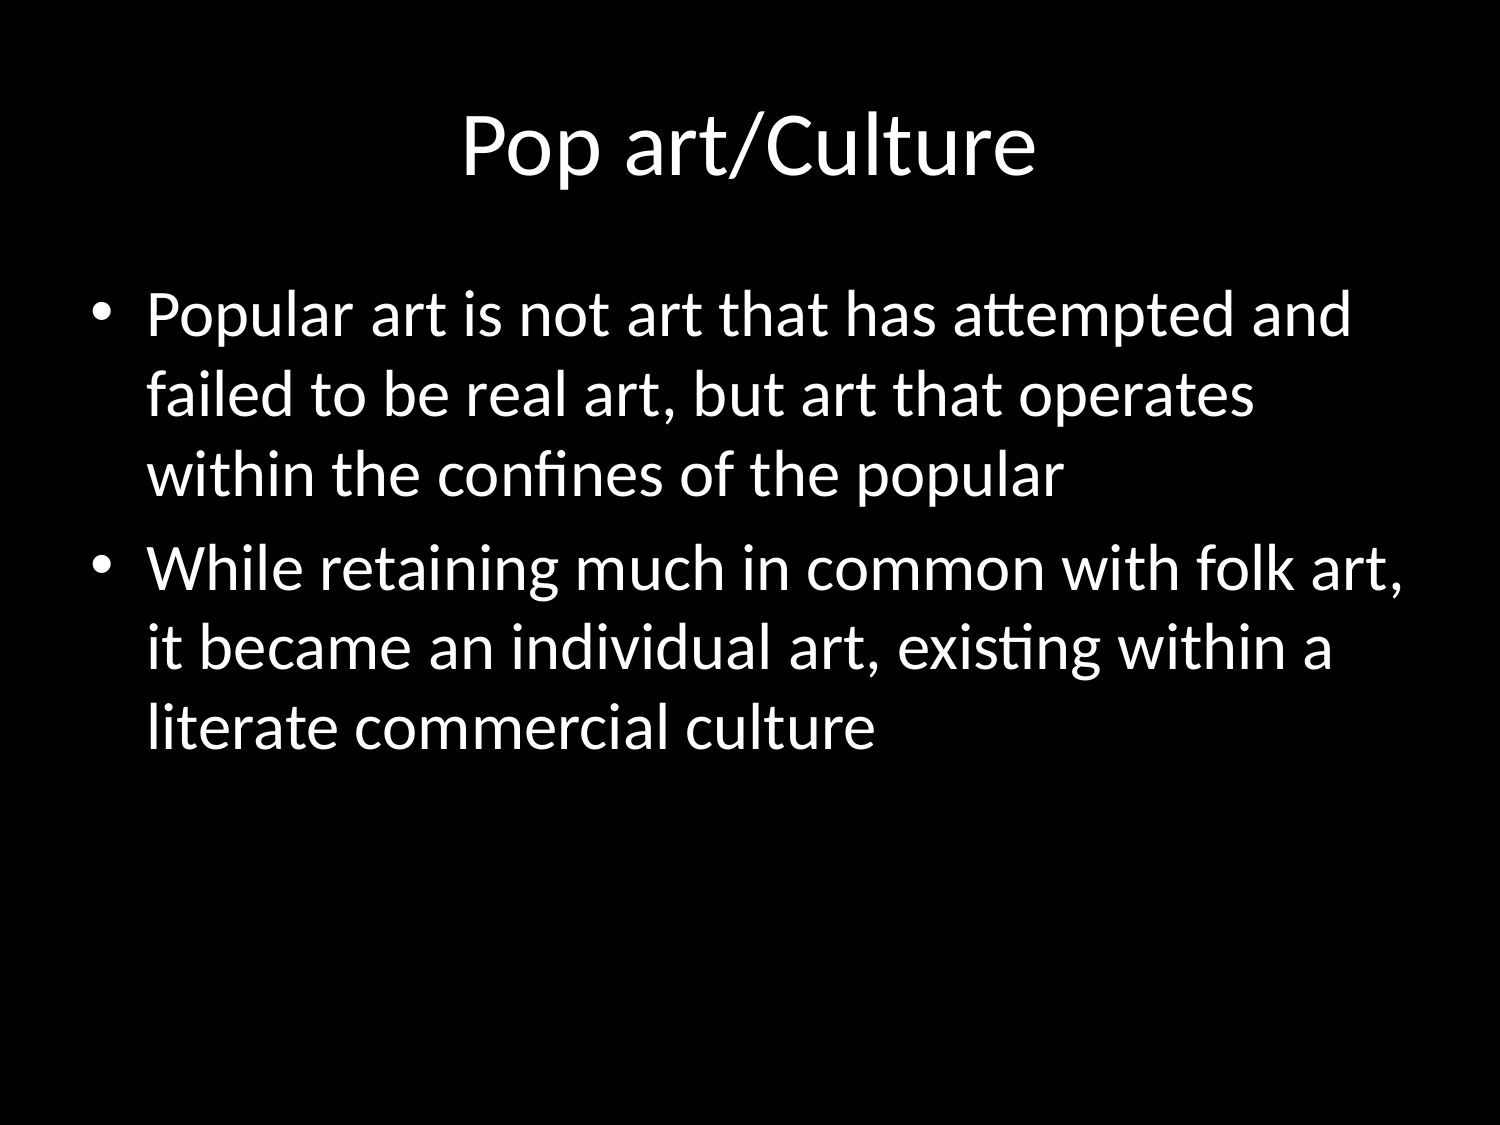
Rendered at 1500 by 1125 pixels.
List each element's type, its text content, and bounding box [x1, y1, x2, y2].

list Popular art is not art that has attempted and failed to be real art, but art that operates within the confines of the popular While retaining much in common with folk art, it became an individual art, existing within a literate commercial culture [75, 262, 1425, 1005]
title Pop art/Culture [75, 45, 1425, 233]
